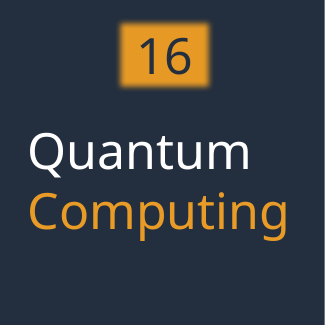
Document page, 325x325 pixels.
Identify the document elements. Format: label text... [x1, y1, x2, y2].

text_box 16 [125, 28, 204, 82]
text_box Quantum Computing [0, 112, 325, 248]
